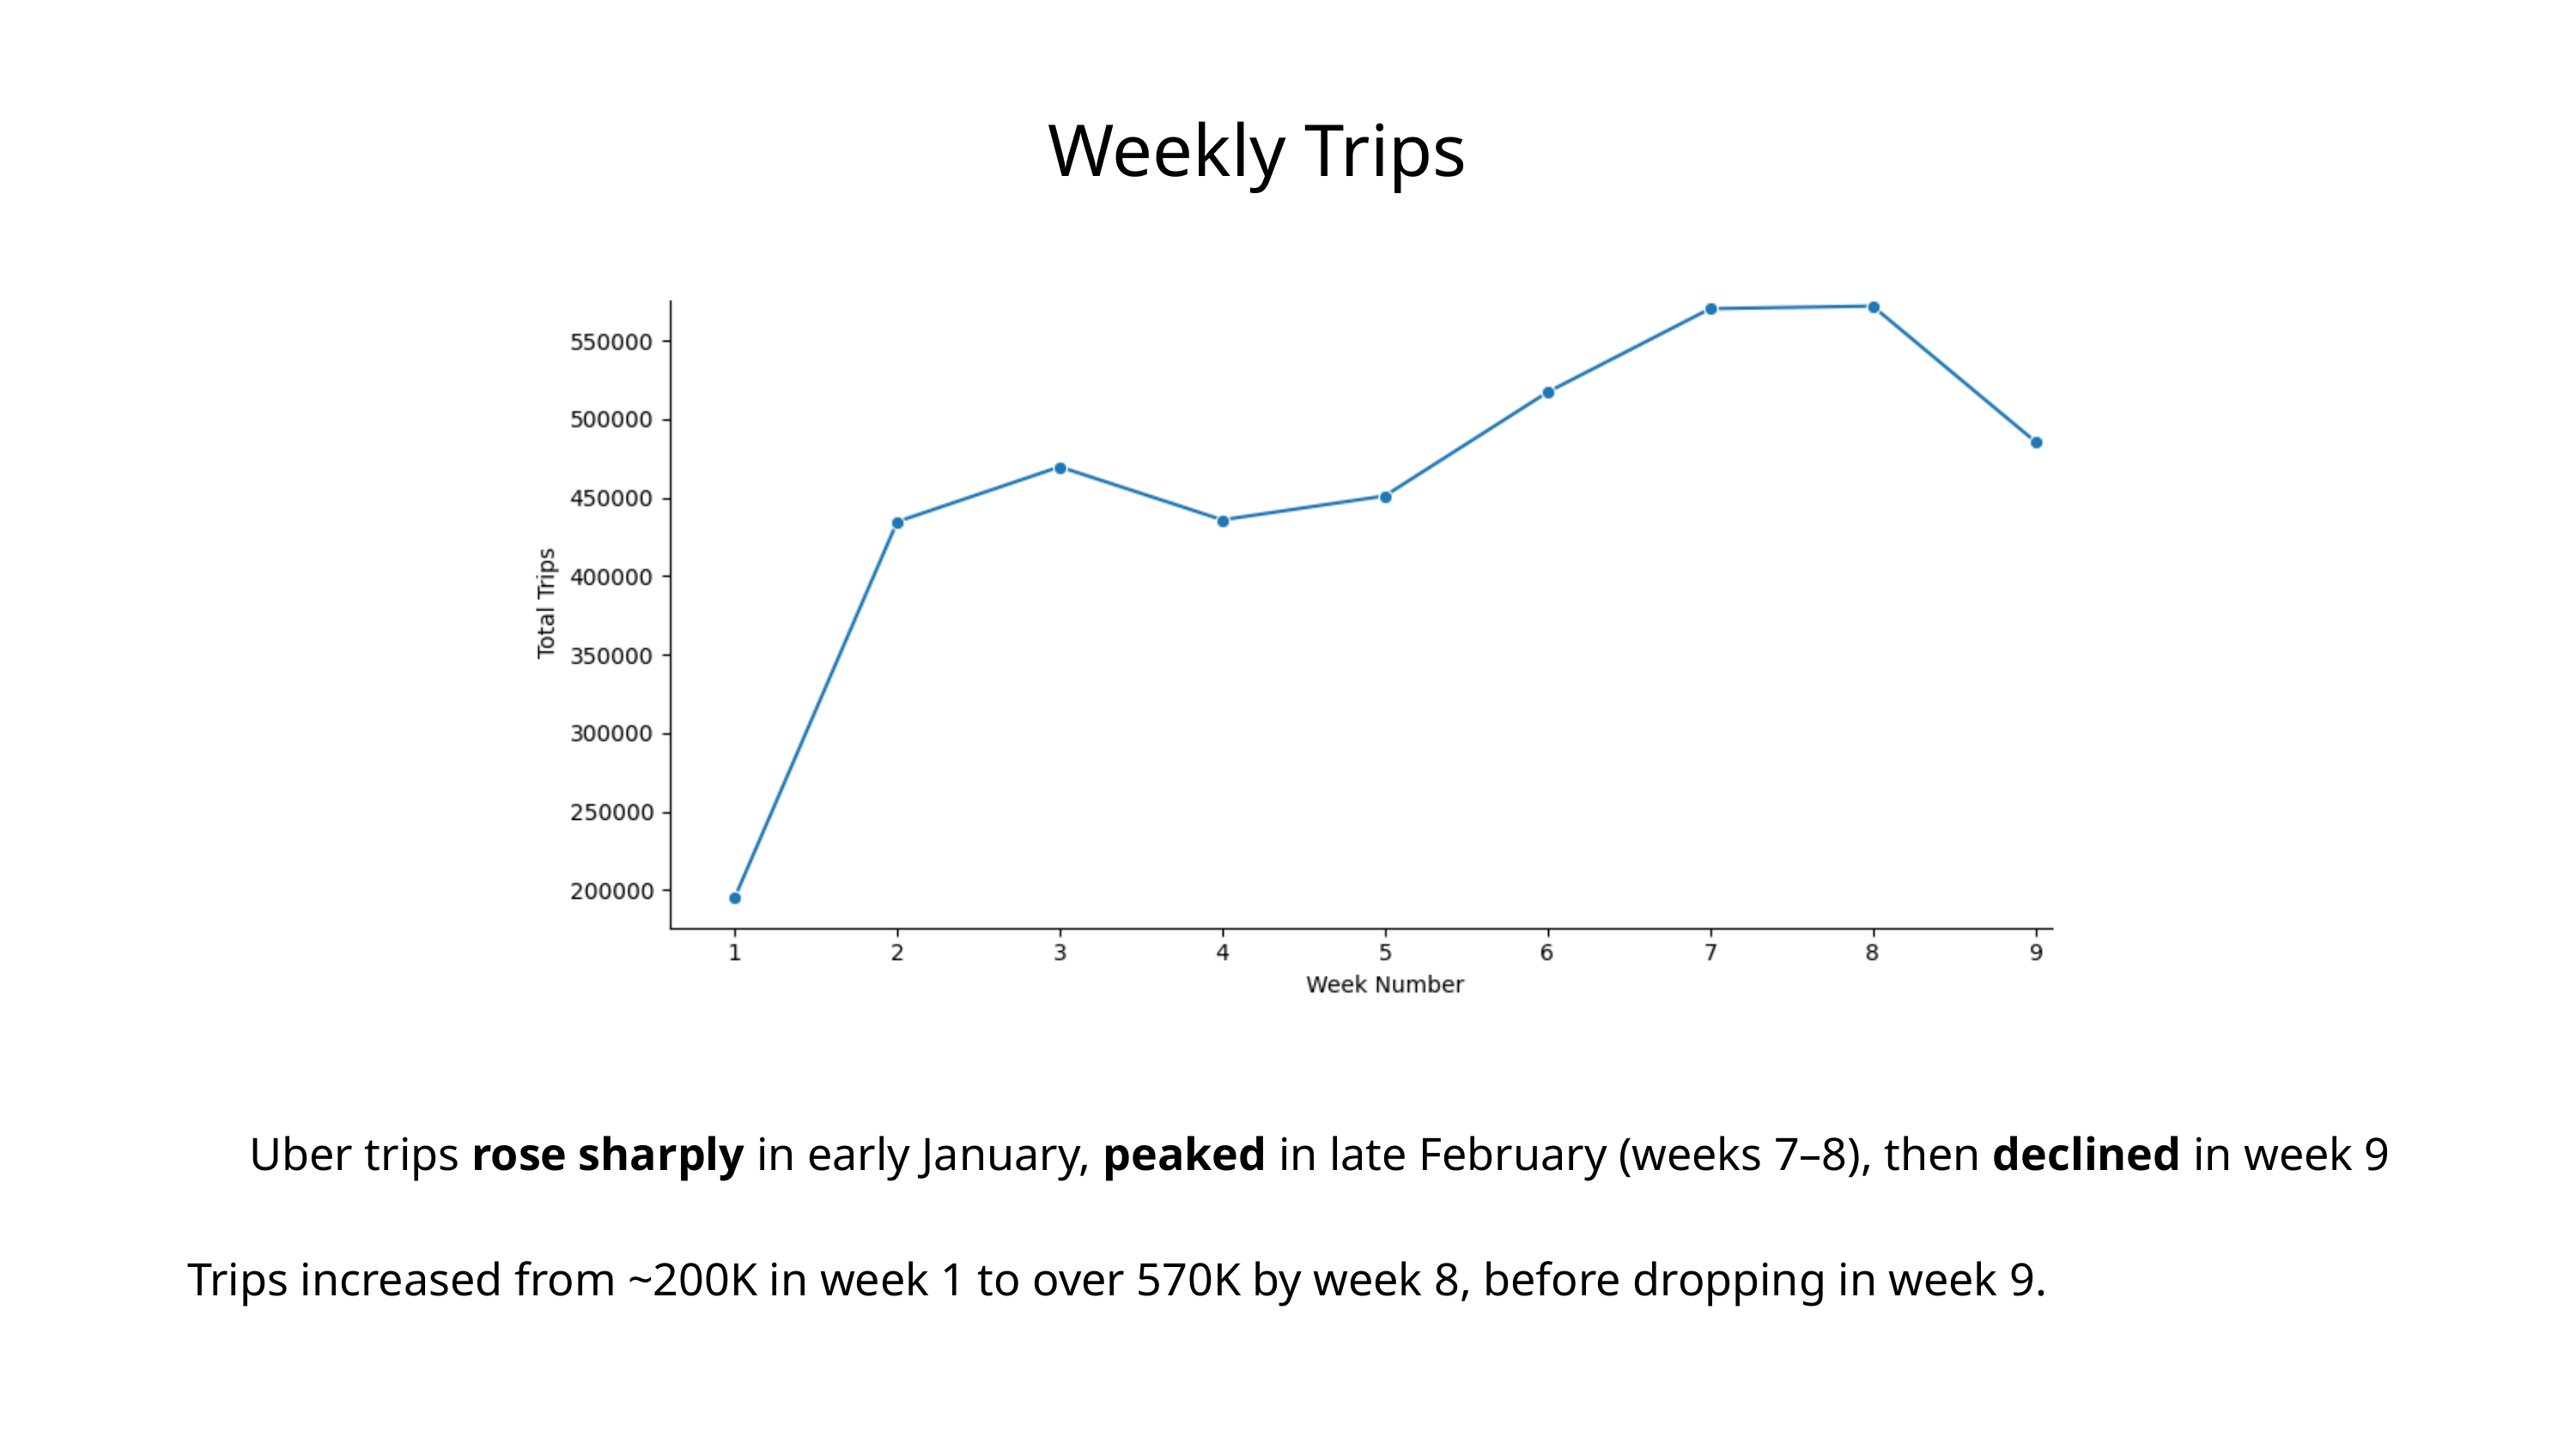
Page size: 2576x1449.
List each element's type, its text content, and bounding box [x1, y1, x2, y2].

text_box Uber trips rose sharply in early January, peaked in late February (weeks 7–8), then declined in week 9 Trips increased from ~200K in week 1 to over 570K by week 8, before dropping in week 9. [187, 1117, 2453, 1305]
text_box [522, 300, 2054, 1015]
text_box Weekly Trips [1023, 90, 1492, 191]
